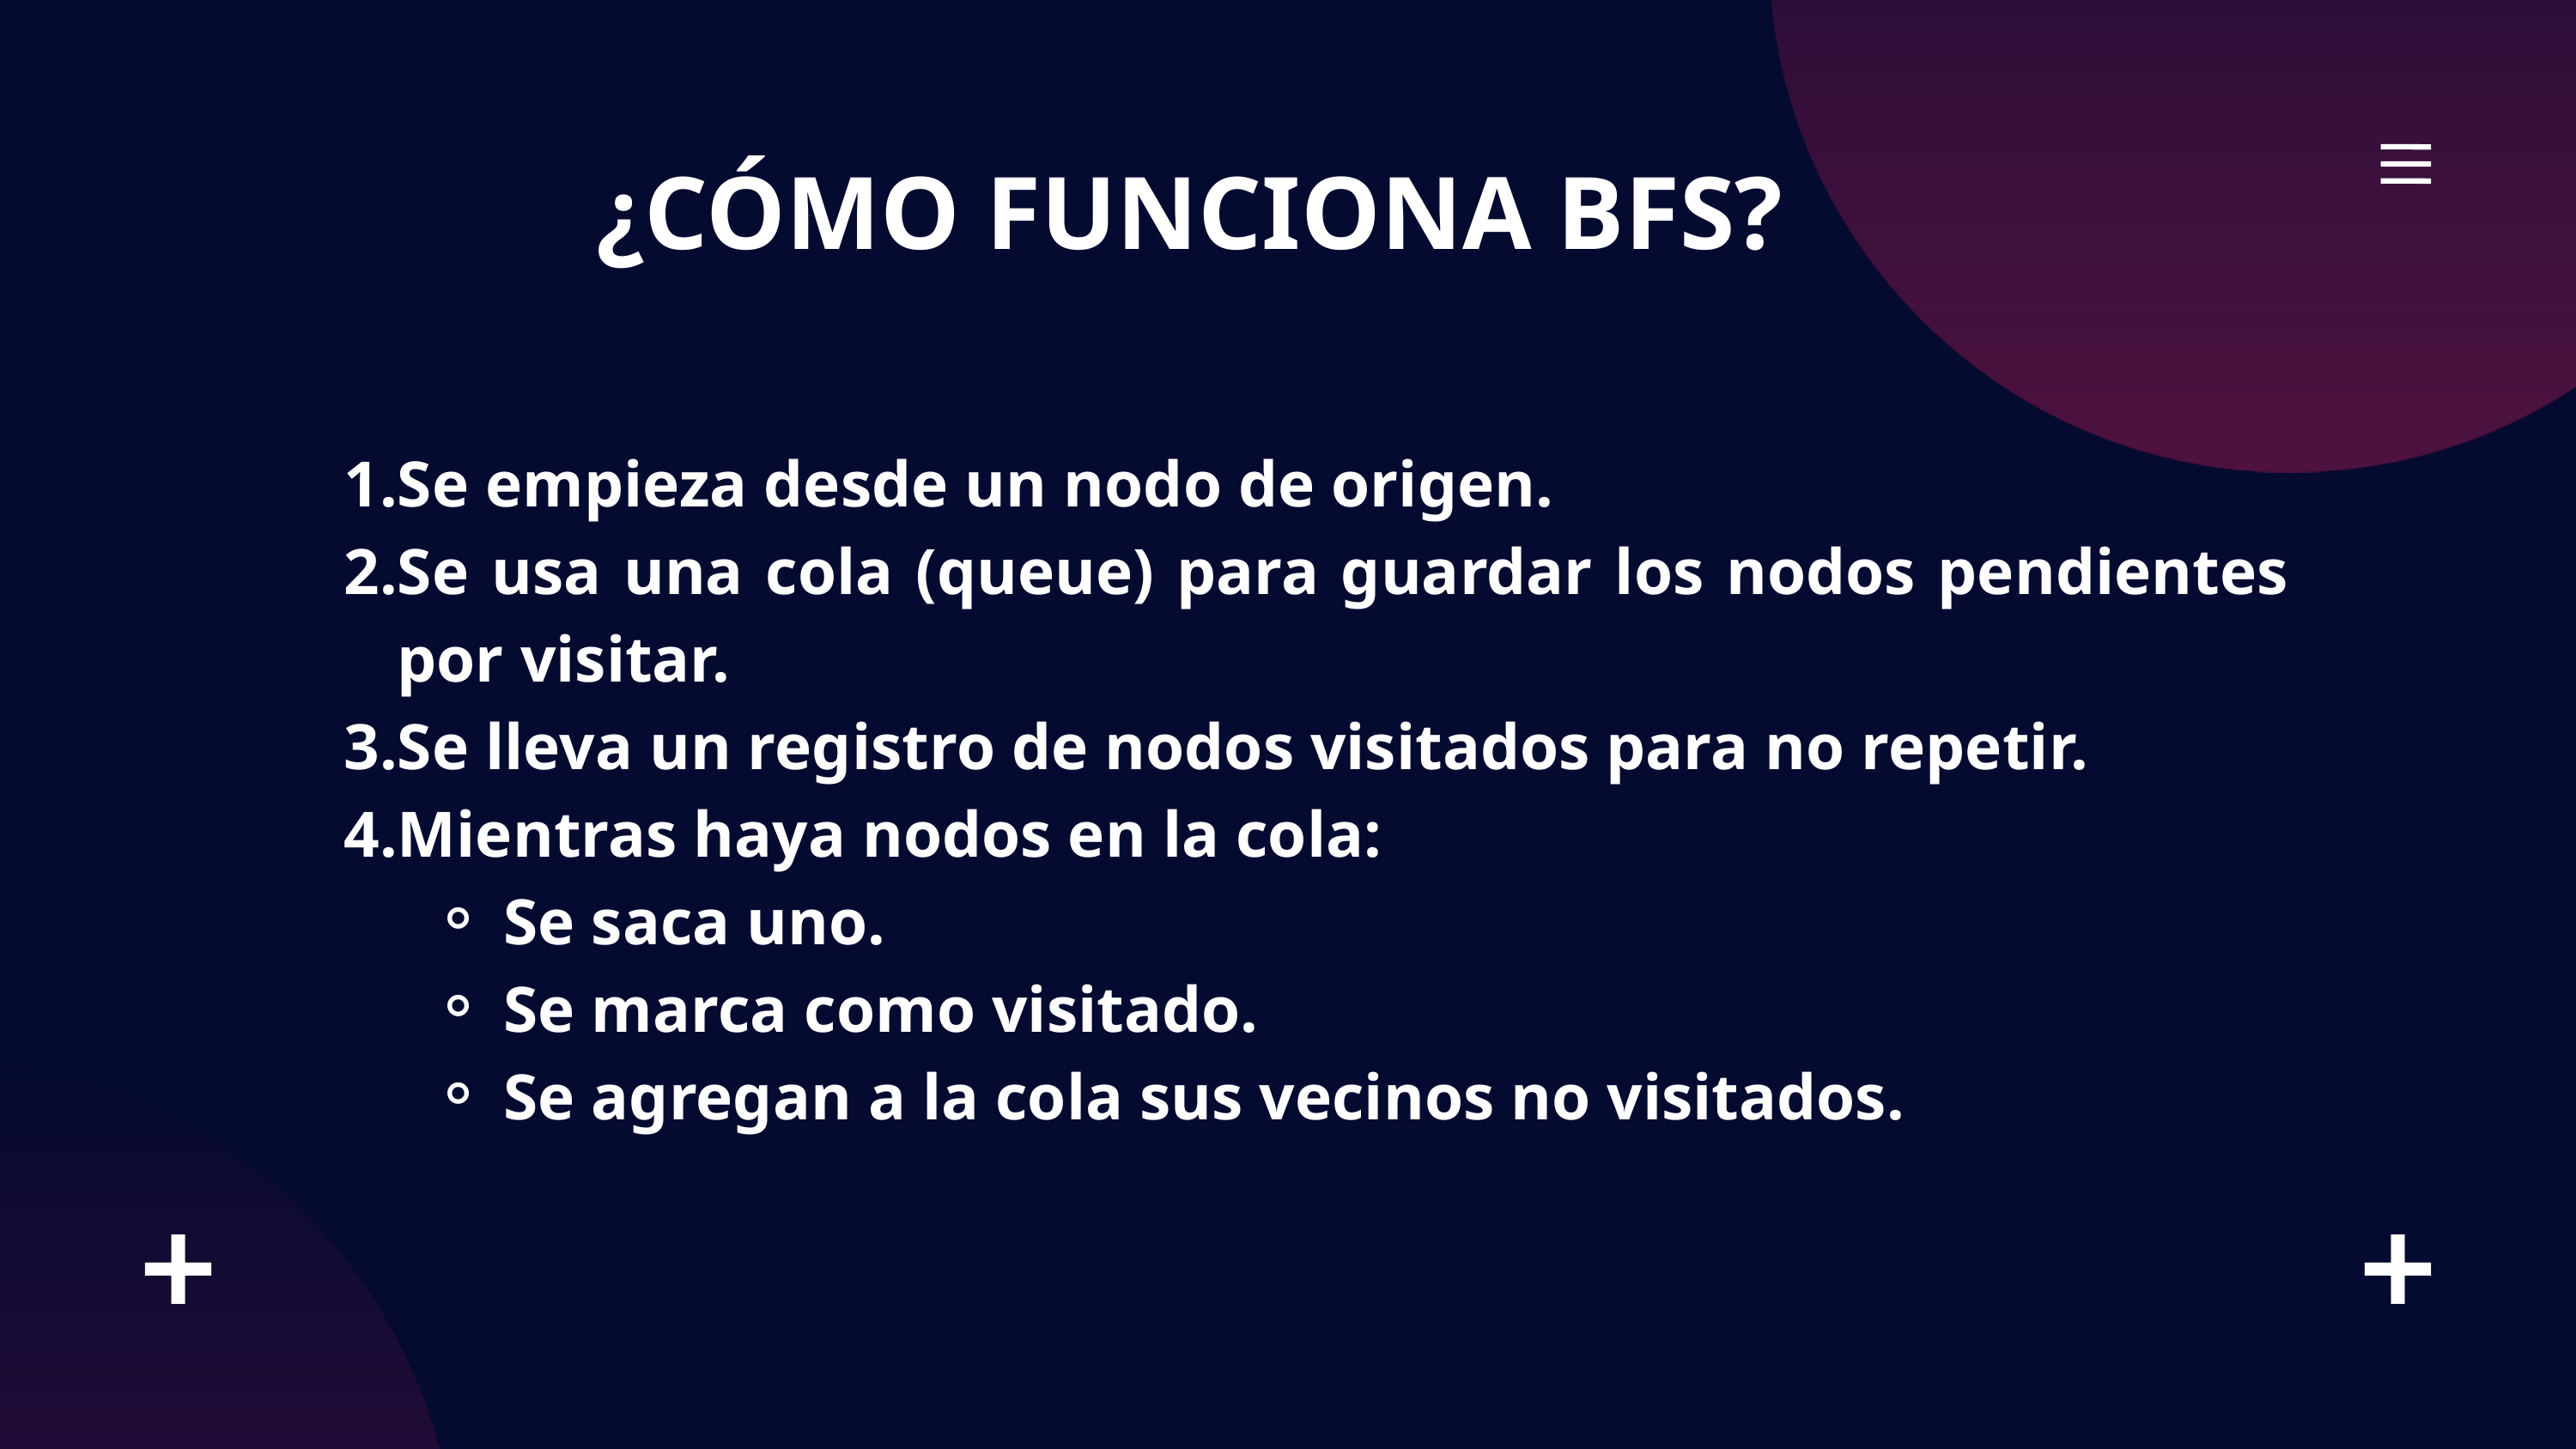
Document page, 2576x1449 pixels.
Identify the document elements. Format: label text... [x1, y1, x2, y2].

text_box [2380, 144, 2432, 184]
text_box [144, 1234, 212, 1304]
text_box [2364, 1234, 2432, 1304]
text_box [0, 1059, 457, 1449]
text_box Se empieza desde un nodo de origen. Se usa una cola (queue) para guardar los nodos pendientes por visitar. Se lleva un registro de nodos visitados para no repetir. Mientras haya nodos en la cola: Se saca uno. Se marca como visitado. Se agregan a la cola sus vecinos no visitados. [290, 431, 2290, 1178]
text_box ¿CÓMO FUNCIONA BFS? [330, 128, 2050, 270]
text_box [1769, 0, 2576, 473]
